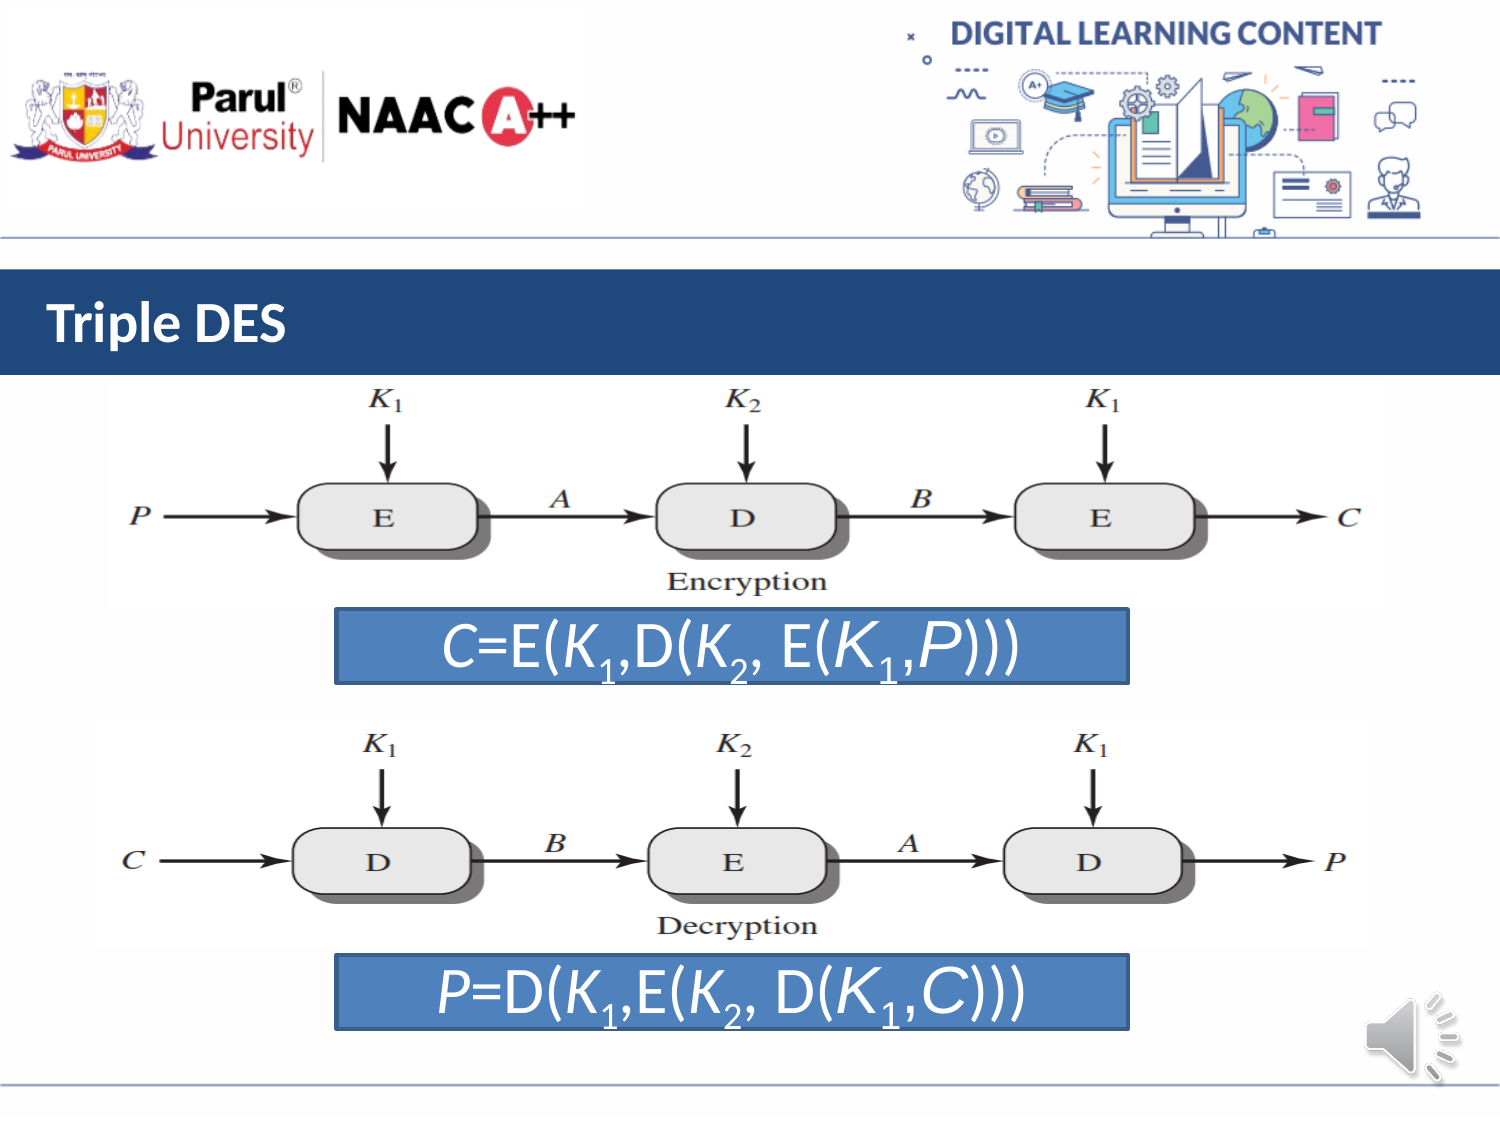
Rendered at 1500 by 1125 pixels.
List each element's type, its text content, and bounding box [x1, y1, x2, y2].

picture [0, 375, 1500, 1118]
picture [0, 0, 1500, 269]
text_box [0, 269, 1500, 375]
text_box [95, 381, 1391, 1030]
text_box Triple DES [31, 276, 1469, 368]
